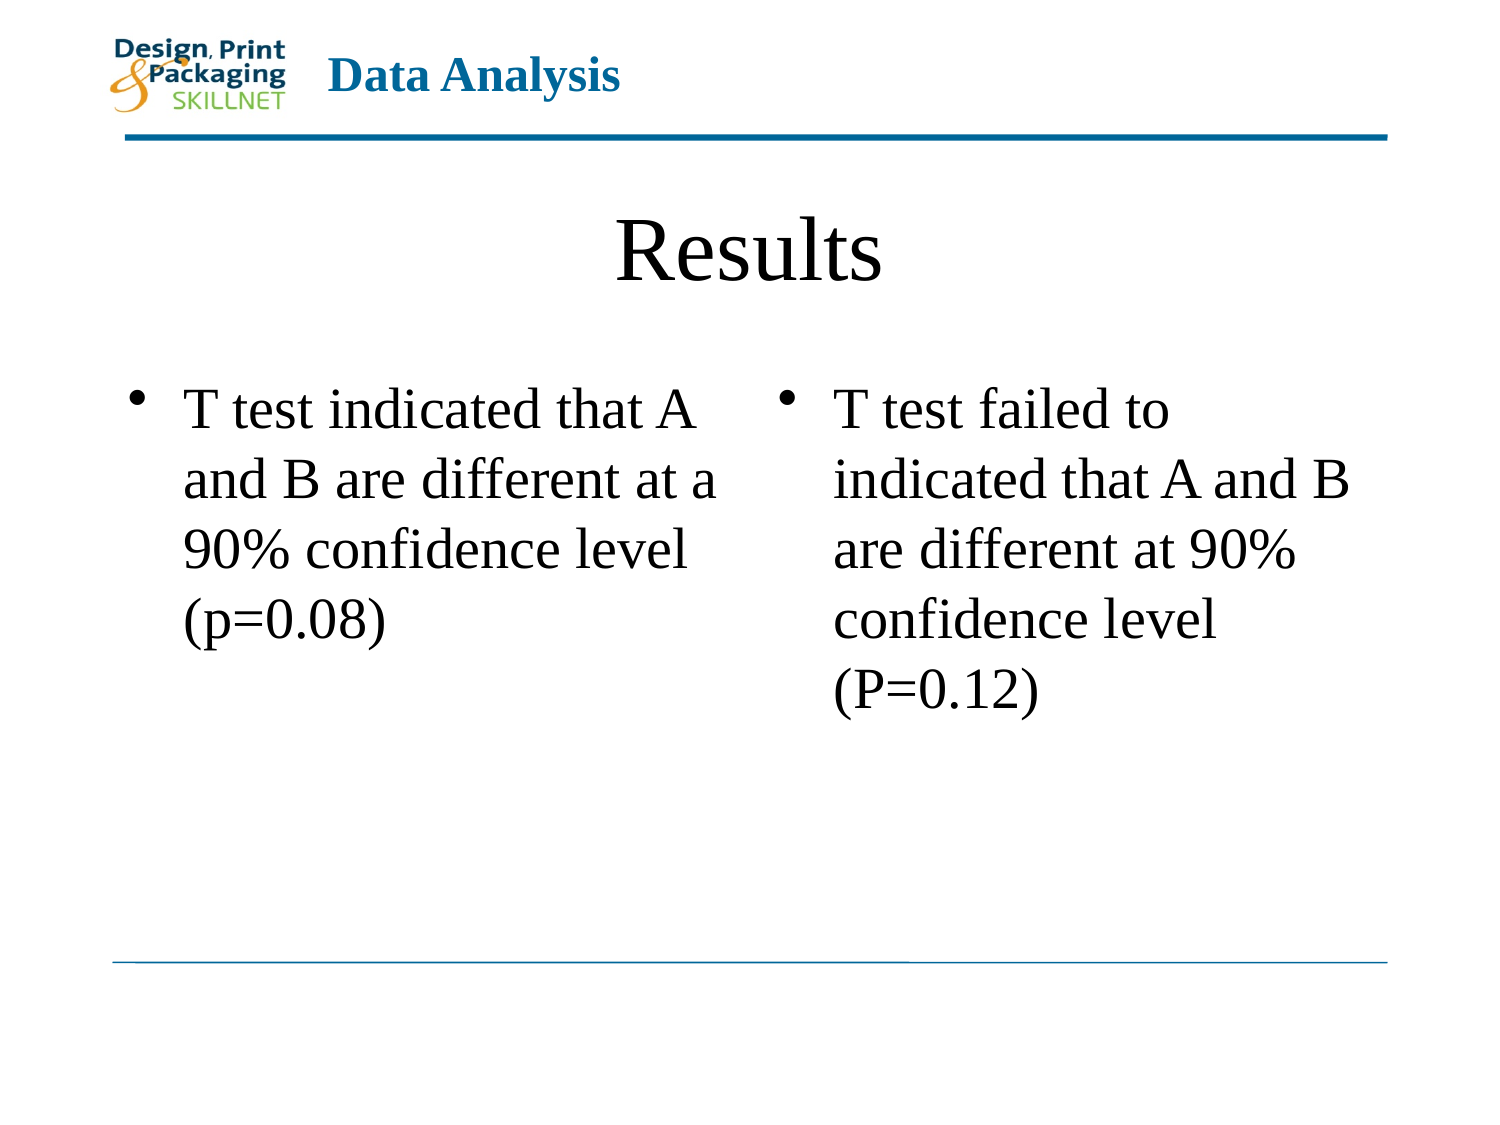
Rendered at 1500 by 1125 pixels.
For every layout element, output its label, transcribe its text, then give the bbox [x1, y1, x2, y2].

list T test failed to indicated that A and B are different at 90% confidence level (P=0.12) [762, 362, 1388, 963]
title Results [112, 149, 1388, 338]
list T test indicated that A and B are different at a 90% confidence level (p=0.08) [112, 362, 738, 963]
picture [100, 30, 295, 120]
